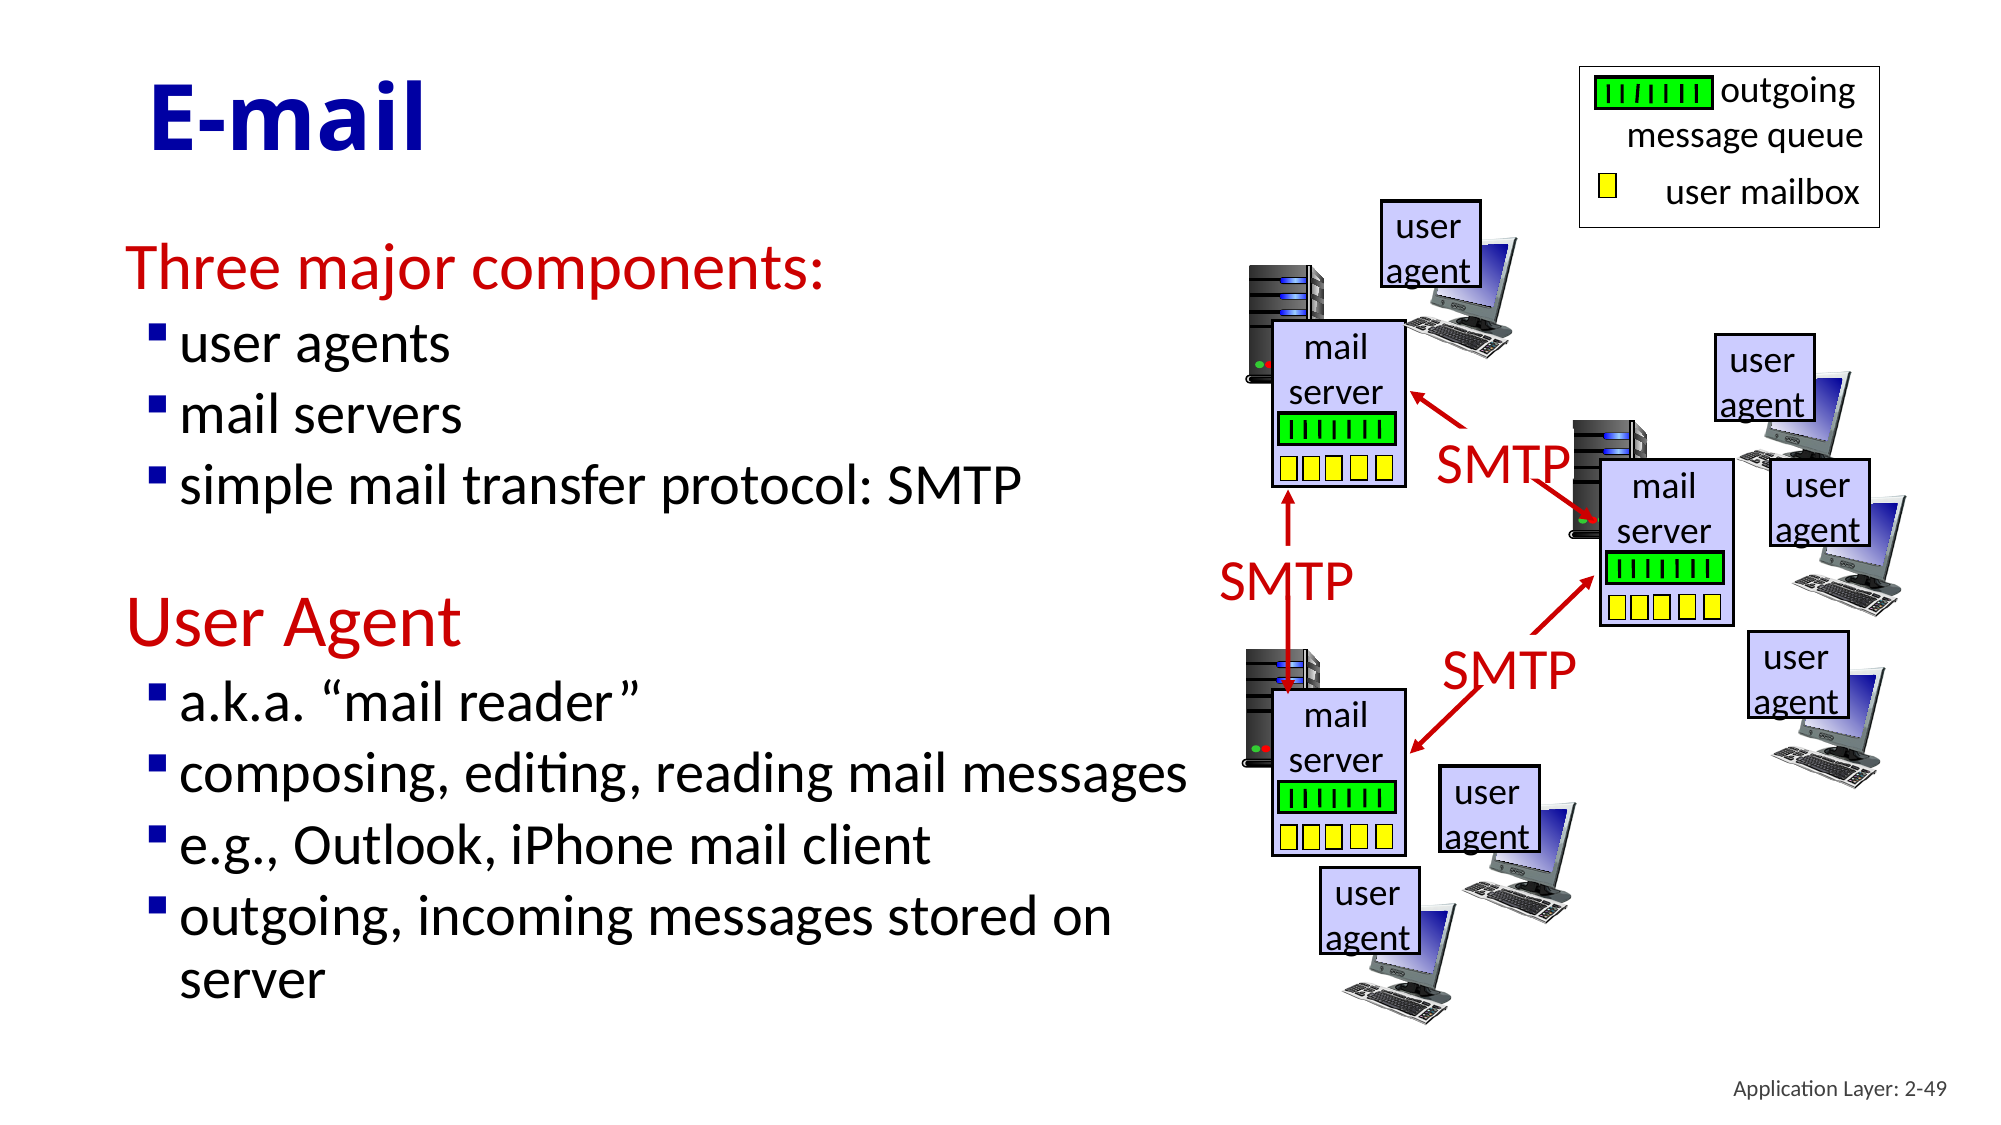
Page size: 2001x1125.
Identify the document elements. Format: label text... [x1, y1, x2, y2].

slide_number Application Layer: 2-49 [1512, 1056, 1963, 1117]
text_box Three major components: user agents mail servers simple mail transfer protocol: SMTP User Agent a.k.a. “mail reader” composing, editing, reading mail messages e.g., Outlook, iPhone mail client outgoing, incoming messages stored on server [89, 224, 1203, 1025]
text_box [1595, 57, 1881, 194]
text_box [1203, 194, 1911, 1034]
title E-mail [131, 47, 1856, 195]
text_box [1579, 66, 1595, 194]
